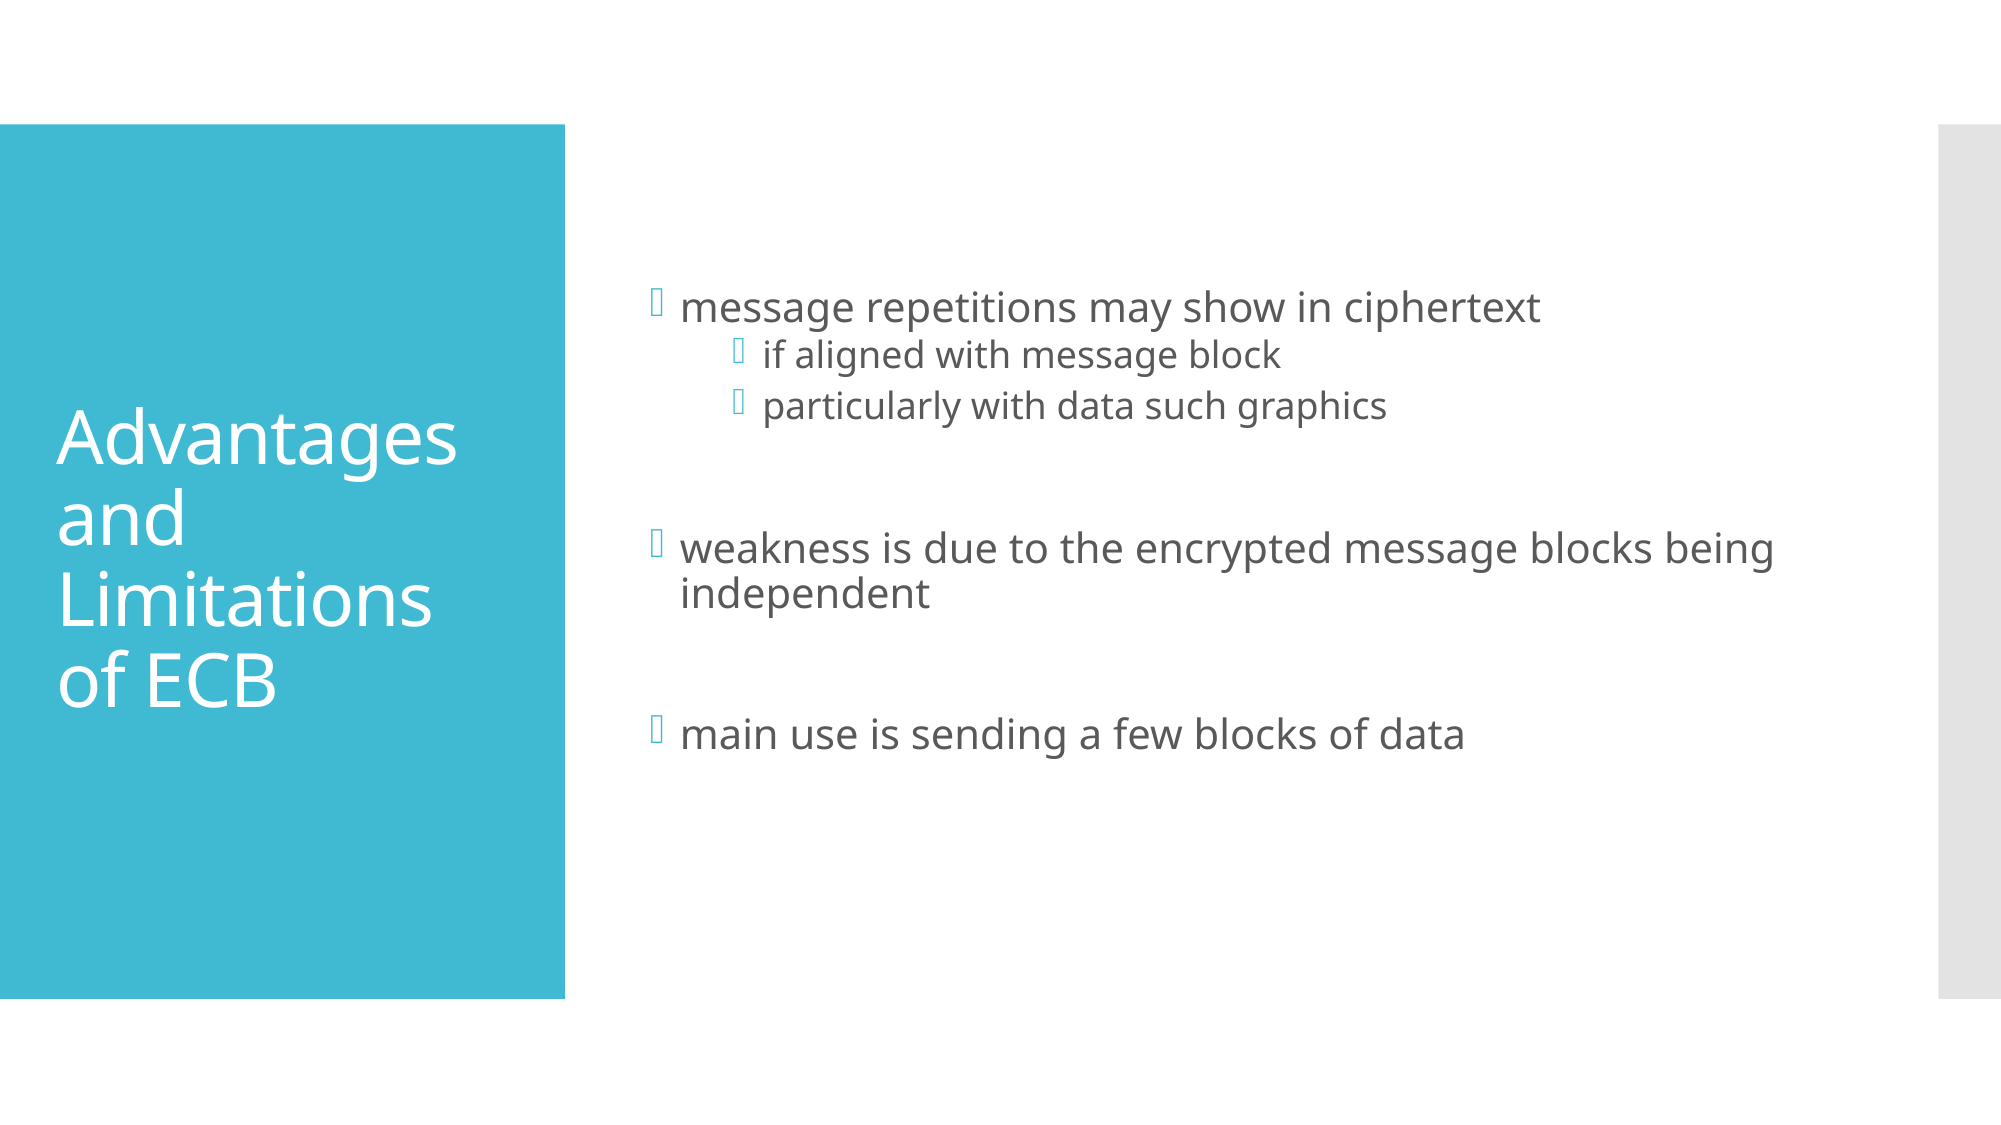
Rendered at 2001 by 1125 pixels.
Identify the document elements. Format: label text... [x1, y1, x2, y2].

title Advantages and Limitations of ECB [41, 184, 525, 940]
list message repetitions may show in ciphertext if aligned with message block particularly with data such graphics weakness is due to the encrypted message blocks being independent main use is sending a few blocks of data [634, 62, 1835, 982]
